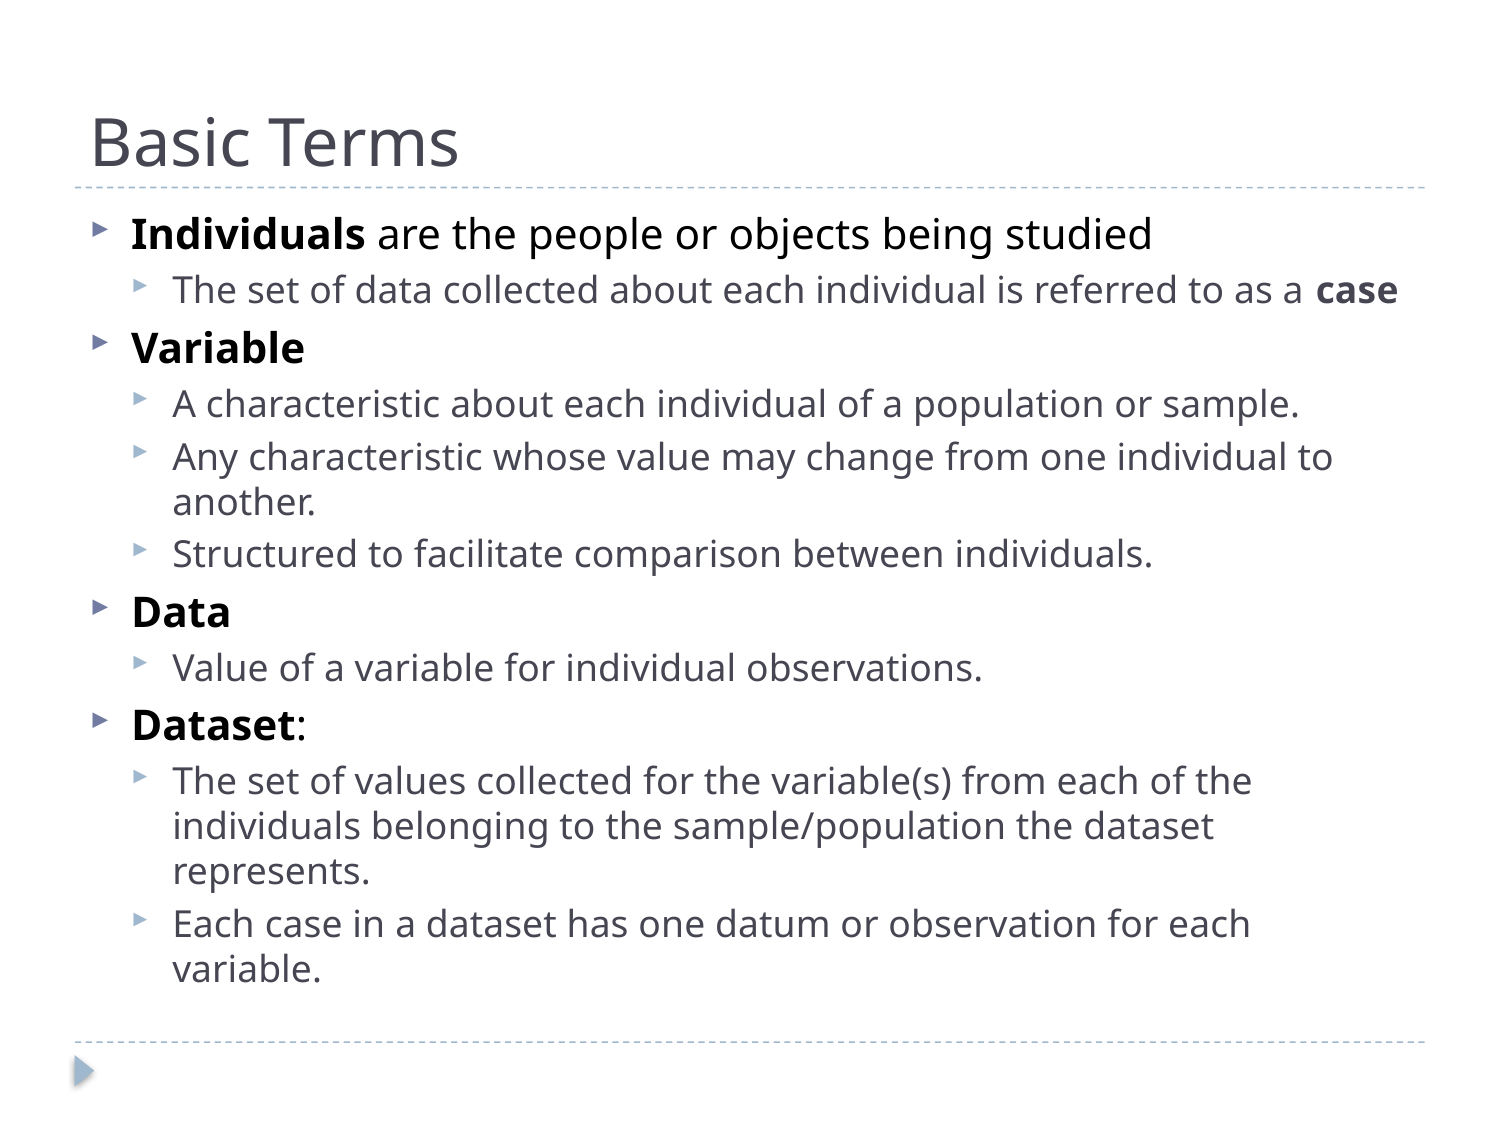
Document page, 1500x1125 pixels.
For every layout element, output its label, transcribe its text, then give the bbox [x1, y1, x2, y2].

title Basic Terms [75, 24, 1425, 188]
list Individuals are the people or objects being studied The set of data collected about each individual is referred to as a case Variable A characteristic about each individual of a population or sample. Any characteristic whose value may change from one individual to another. Structured to facilitate comparison between individuals. Data Value of a variable for individual observations. Dataset: The set of values collected for the variable(s) from each of the individuals belonging to the sample/population the dataset represents. Each case in a dataset has one datum or observation for each variable. [75, 200, 1425, 1006]
